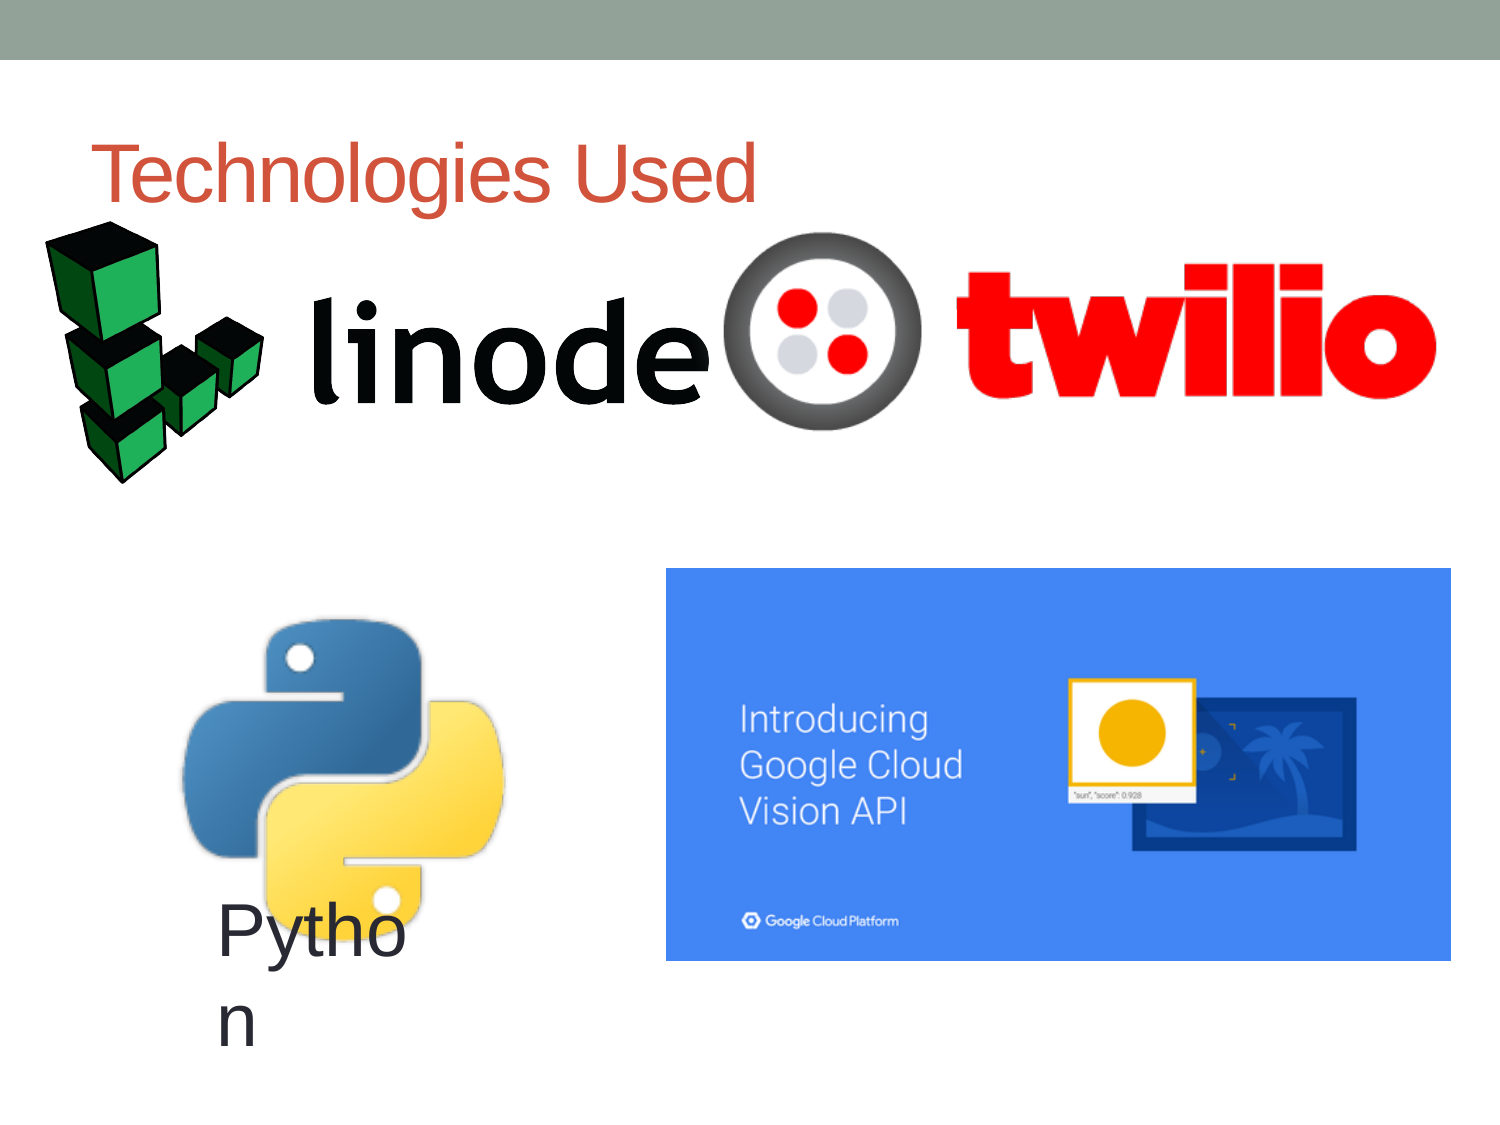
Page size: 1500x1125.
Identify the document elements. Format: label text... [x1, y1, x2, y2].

picture [44, 204, 1464, 484]
title Technologies Used [75, 87, 1425, 218]
picture [666, 568, 1451, 961]
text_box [111, 548, 578, 1016]
